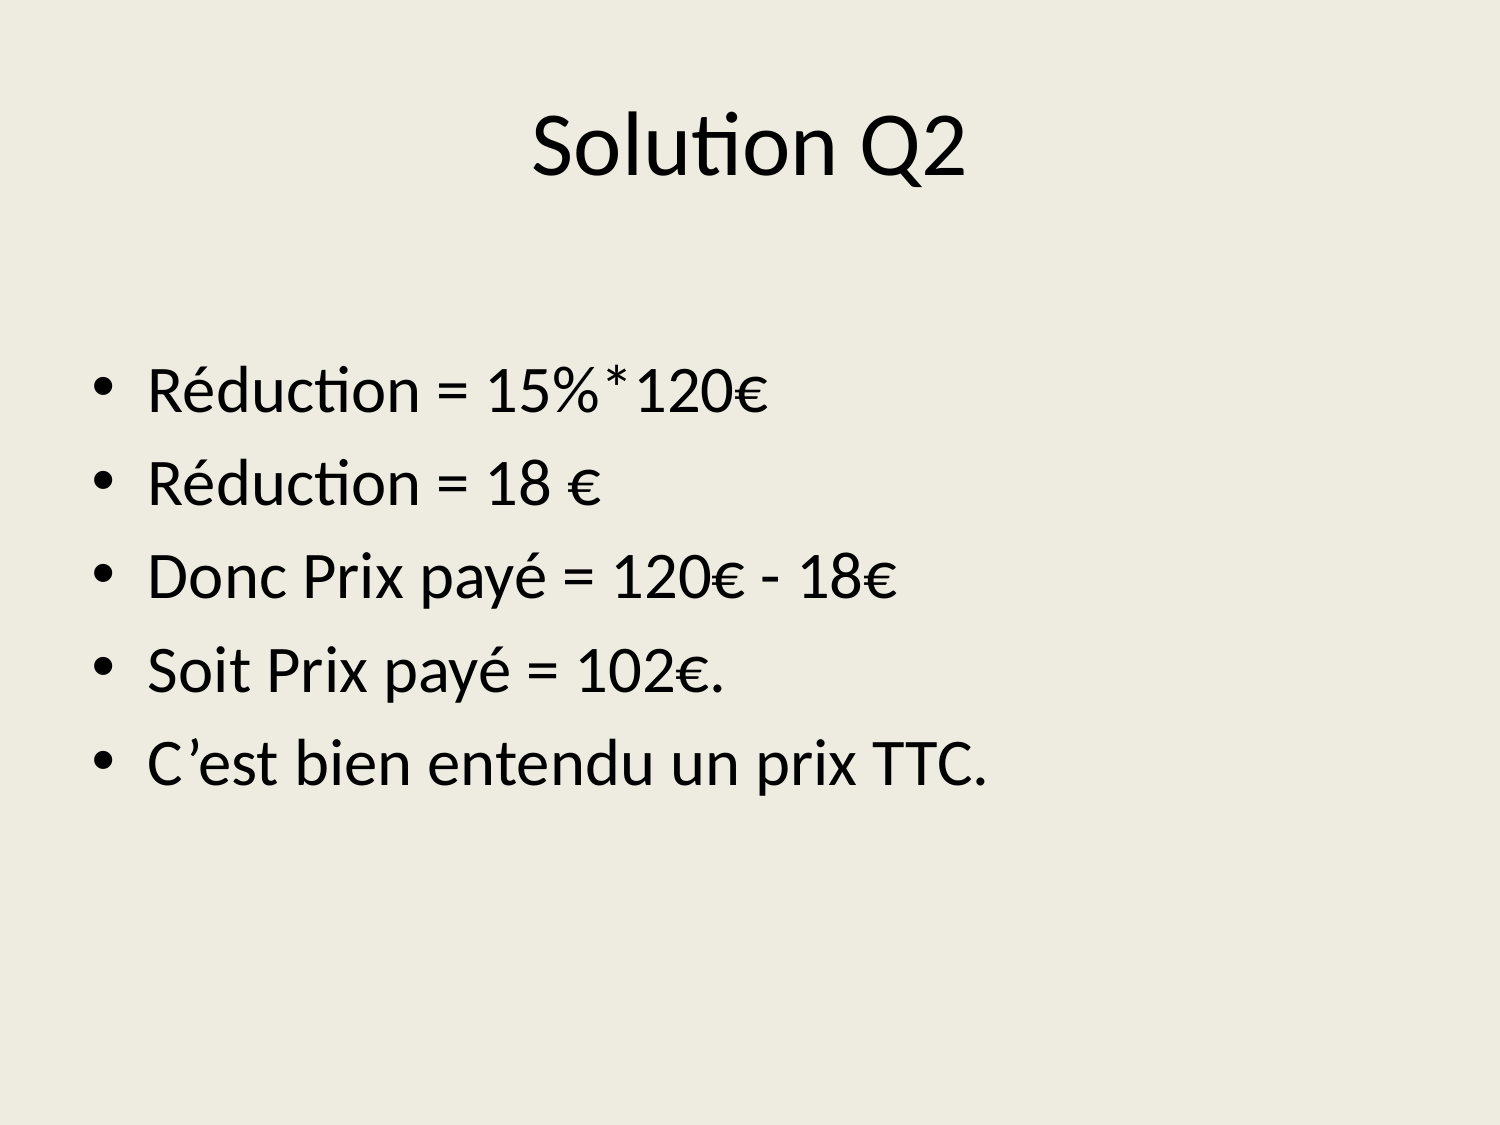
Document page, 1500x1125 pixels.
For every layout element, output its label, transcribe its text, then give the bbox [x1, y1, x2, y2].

list Réduction = 15%*120€ Réduction = 18 € Donc Prix payé = 120€ - 18€ Soit Prix payé = 102€. C’est bien entendu un prix TTC. [76, 338, 1427, 858]
title Solution Q2 [75, 45, 1425, 233]
